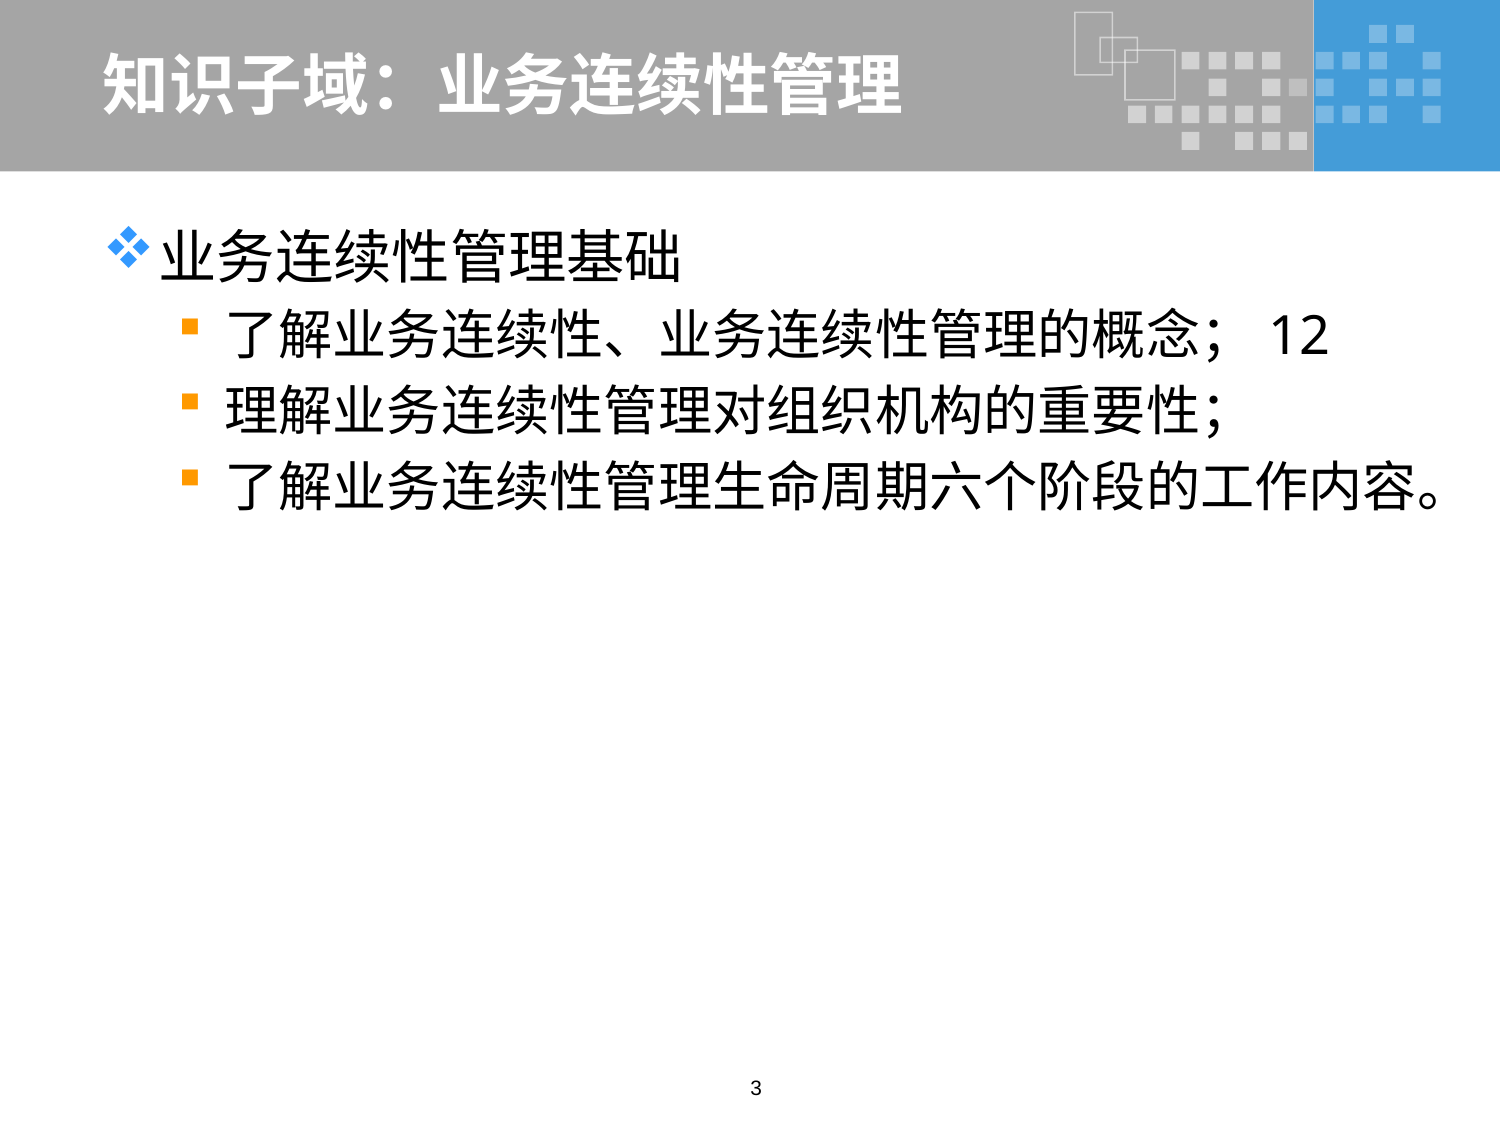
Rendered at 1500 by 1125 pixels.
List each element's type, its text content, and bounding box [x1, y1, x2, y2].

list 业务连续性管理基础 了解业务连续性、业务连续性管理的概念；12 理解业务连续性管理对组织机构的重要性； 了解业务连续性管理生命周期六个阶段的工作内容。 [87, 212, 1500, 1050]
slide_number 3 [687, 1066, 826, 1111]
title 知识子域：业务连续性管理 [87, 42, 1252, 123]
